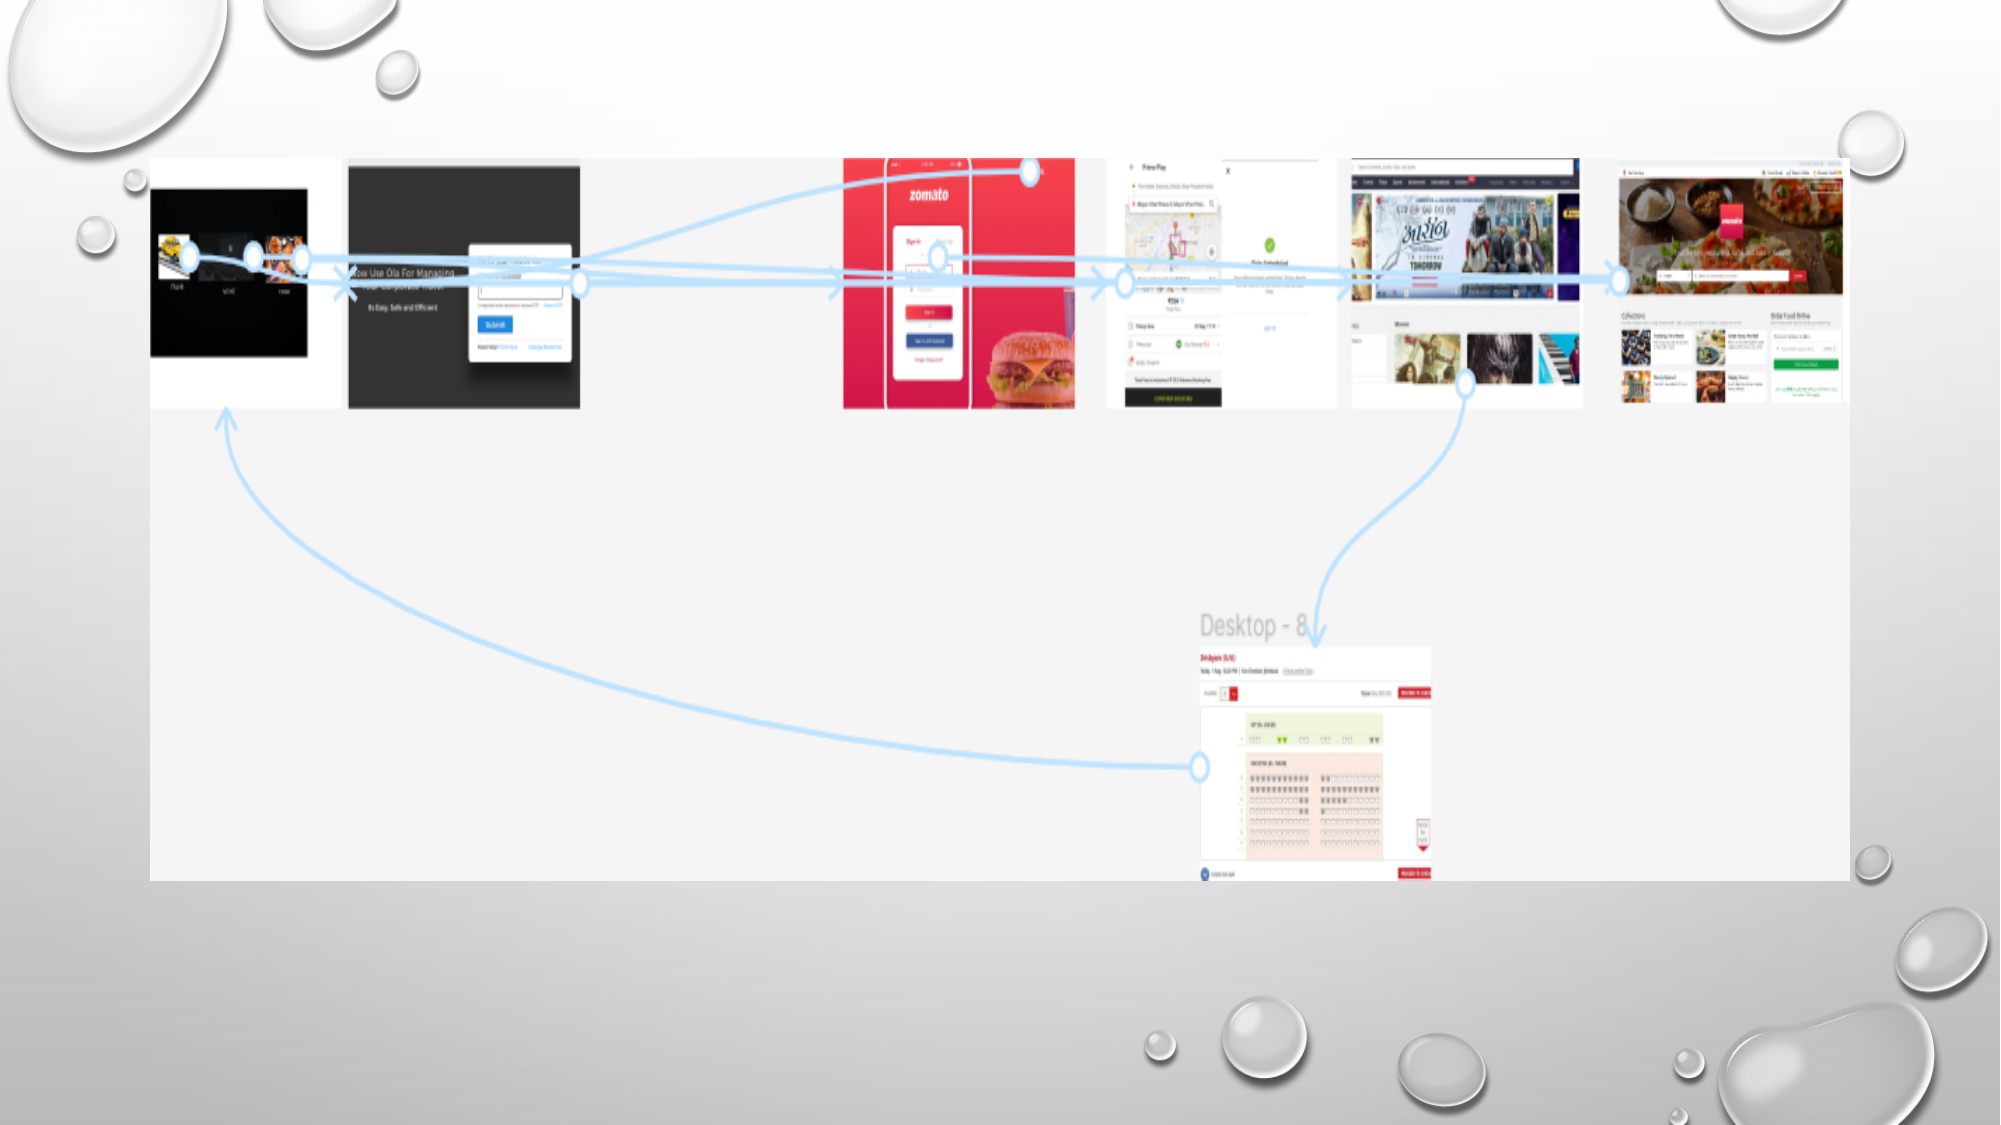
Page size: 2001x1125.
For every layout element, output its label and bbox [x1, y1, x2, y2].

list [149, 158, 1851, 882]
picture [0, 0, 2000, 1125]
